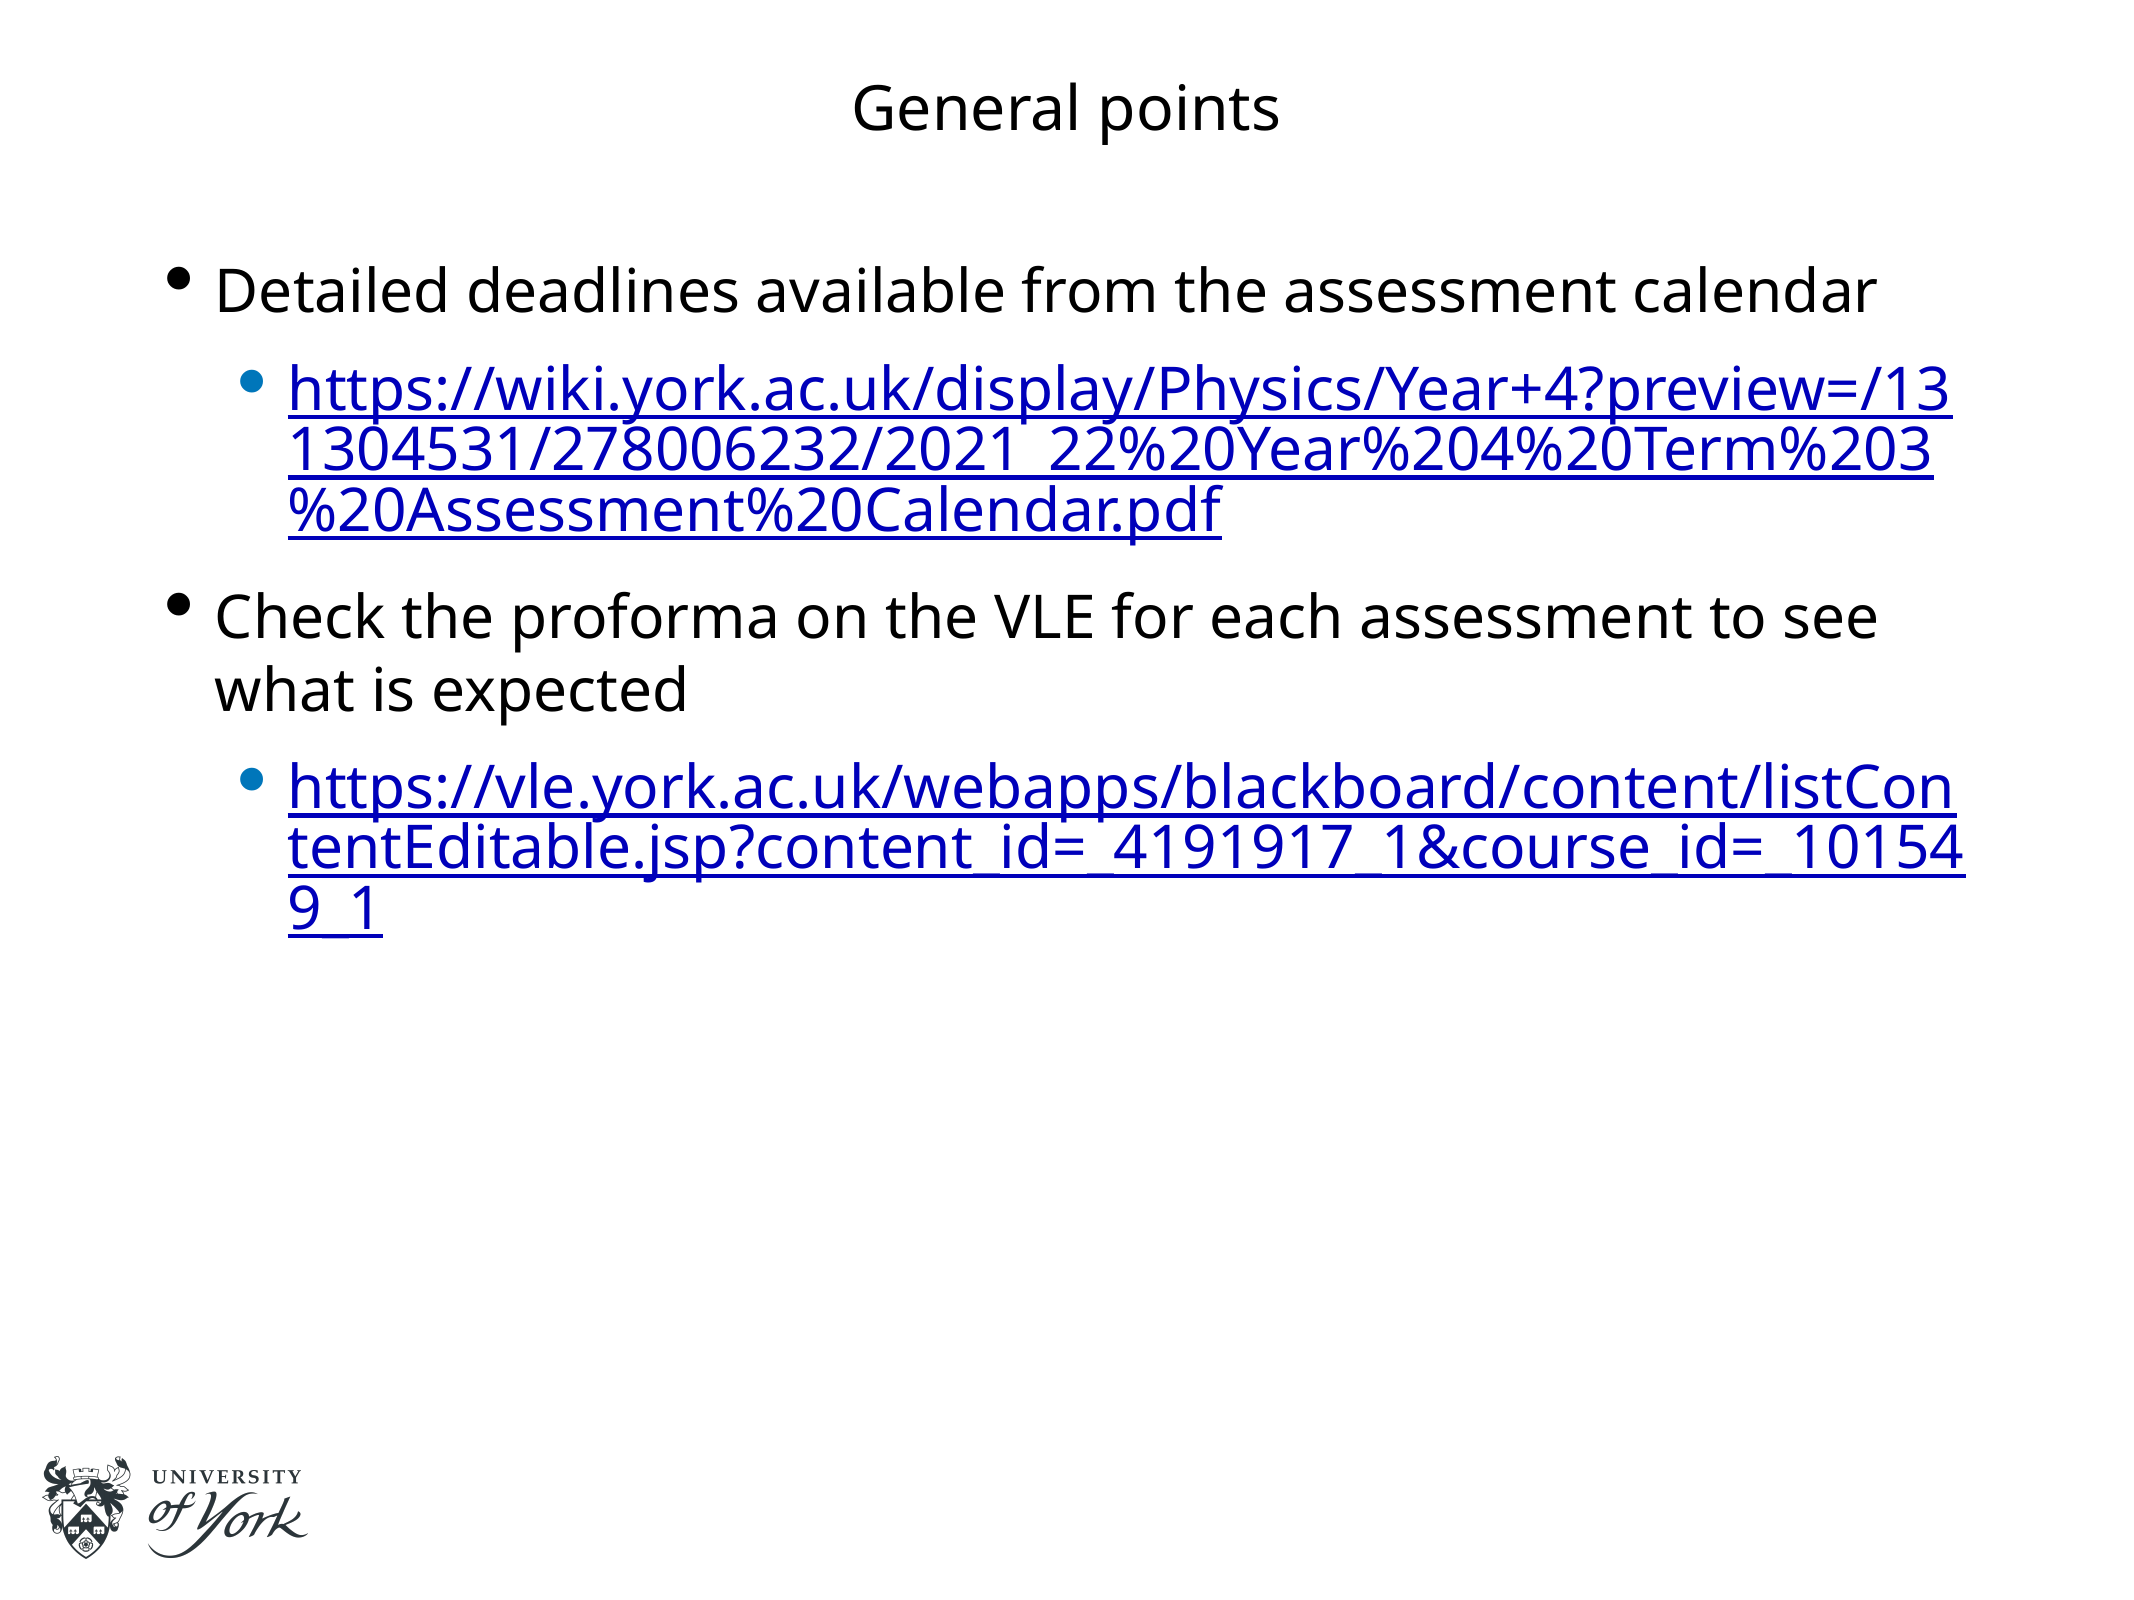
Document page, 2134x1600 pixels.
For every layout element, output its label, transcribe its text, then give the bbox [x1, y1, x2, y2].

list General points [155, 41, 1978, 170]
list Detailed deadlines available from the assessment calendar https://wiki.york.ac.uk/display/Physics/Year+4?preview=/131304531/278006232/2021_22%20Year%204%20Term%203%20Assessment%20Calendar.pdf Check the proforma on the VLE for each assessment to see what is expected https://vle.york.ac.uk/webapps/blackboard/content/listContentEditable.jsp?content_id=_4191917_1&course_id=_101549_1 [155, 243, 1978, 1457]
picture [42, 1456, 308, 1559]
